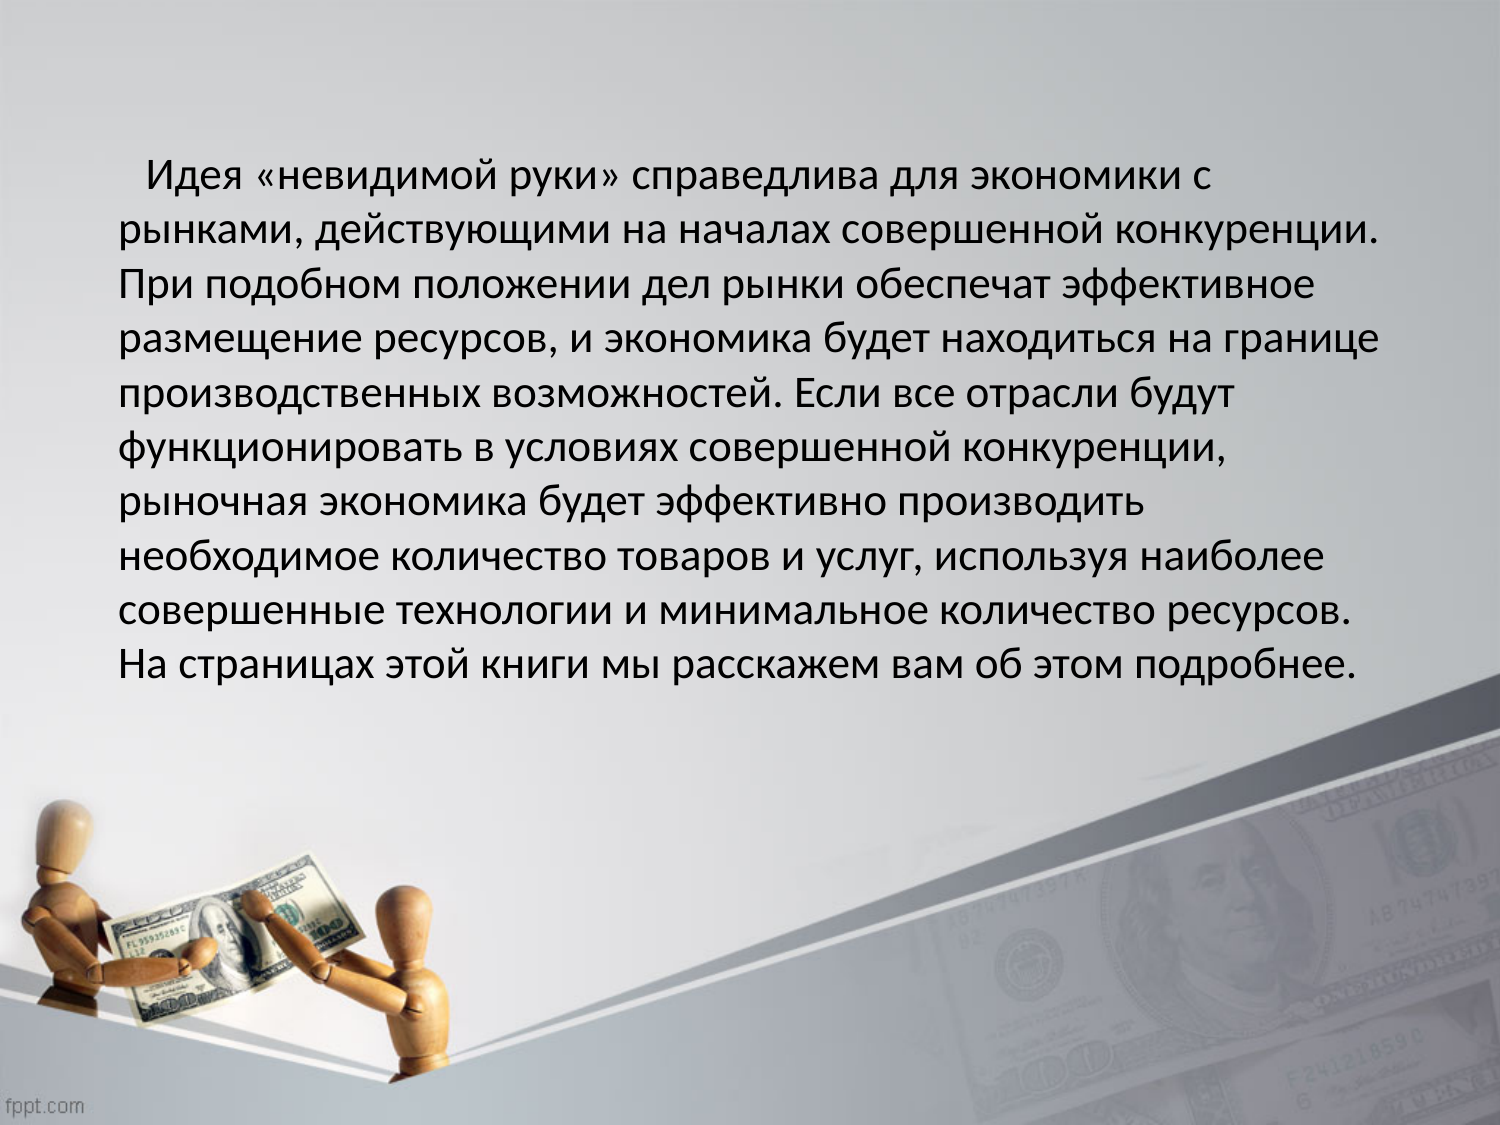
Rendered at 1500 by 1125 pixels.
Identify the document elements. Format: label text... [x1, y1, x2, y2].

list Идея «невидимой руки» справедлива для экономики с рынками, действующими на началах совершенной конкуренции. При подобном положении дел рынки обеспечат эффективное размещение ресурсов, и экономика будет находиться на границе производственных возможностей. Если все отрасли будут функционировать в условиях совершенной конкуренции, рыночная экономика будет эффективно производить необходимое количество товаров и услуг, используя наиболее совершенные технологии и минимальное количество ресурсов. На страницах этой книги мы расскажем вам об этом подробнее. [48, 136, 1399, 738]
picture [0, 0, 1500, 1125]
